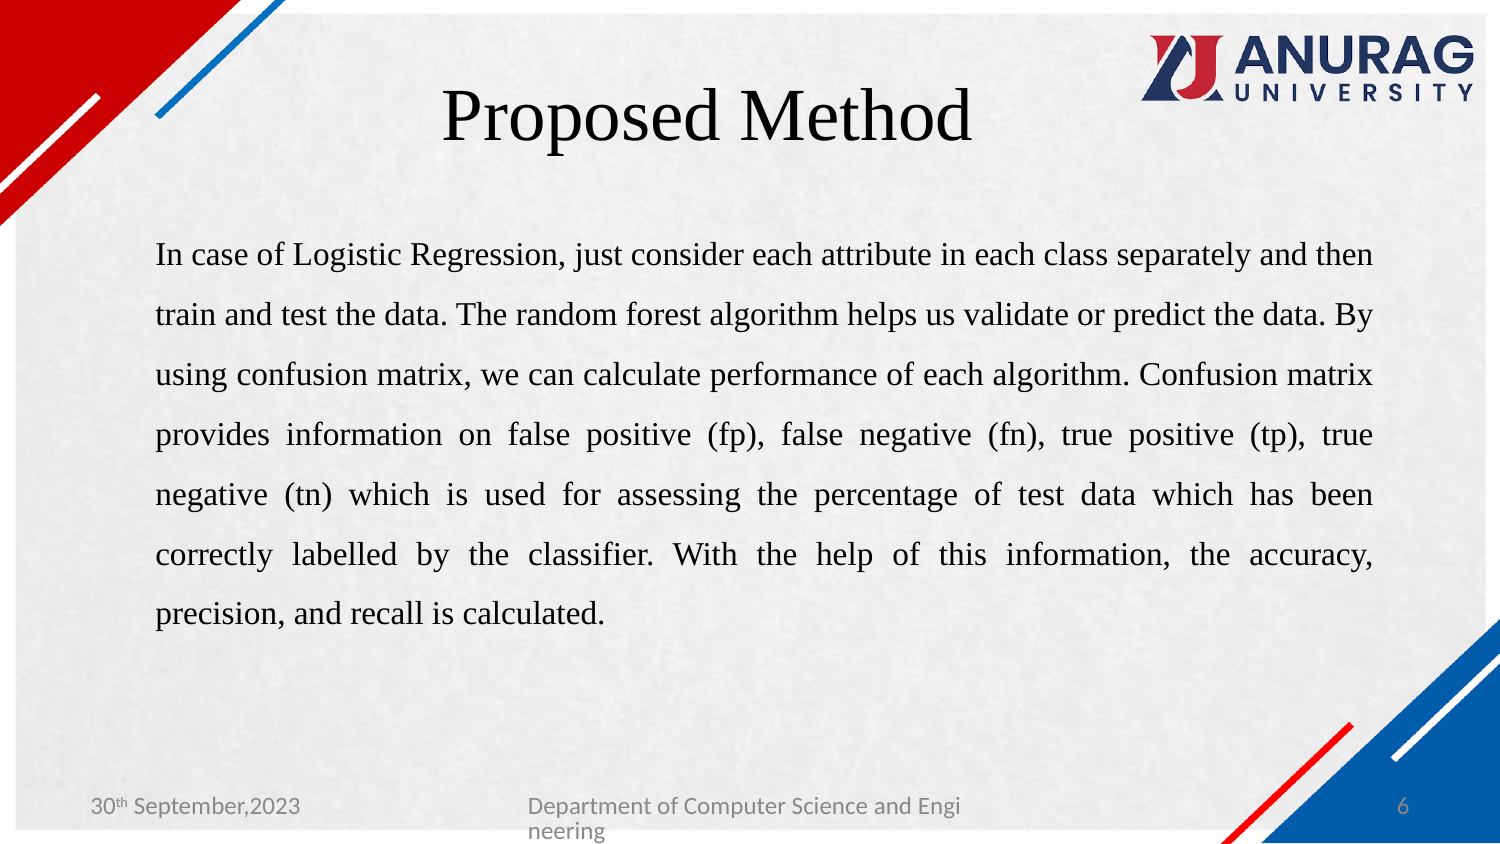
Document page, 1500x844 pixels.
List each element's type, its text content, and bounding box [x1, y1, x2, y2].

text_box In case of Logistic Regression, just consider each attribute in each class separately and then train and test the data. The random forest algorithm helps us validate or predict the data. By using confusion matrix, we can calculate performance of each algorithm. Confusion matrix provides information on false positive (fp), false negative (fn), true positive (tp), true negative (tn) which is used for assessing the percentage of test data which has been correctly labelled by the classifier. With the help of this information, the accuracy, precision, and recall is calculated. [140, 205, 1391, 674]
footer Department of Computer Science and Engineering [512, 782, 988, 827]
slide_number 6 [1074, 782, 1425, 827]
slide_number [75, 782, 425, 827]
picture [0, 0, 1500, 844]
title Proposed Method [205, 58, 1210, 162]
